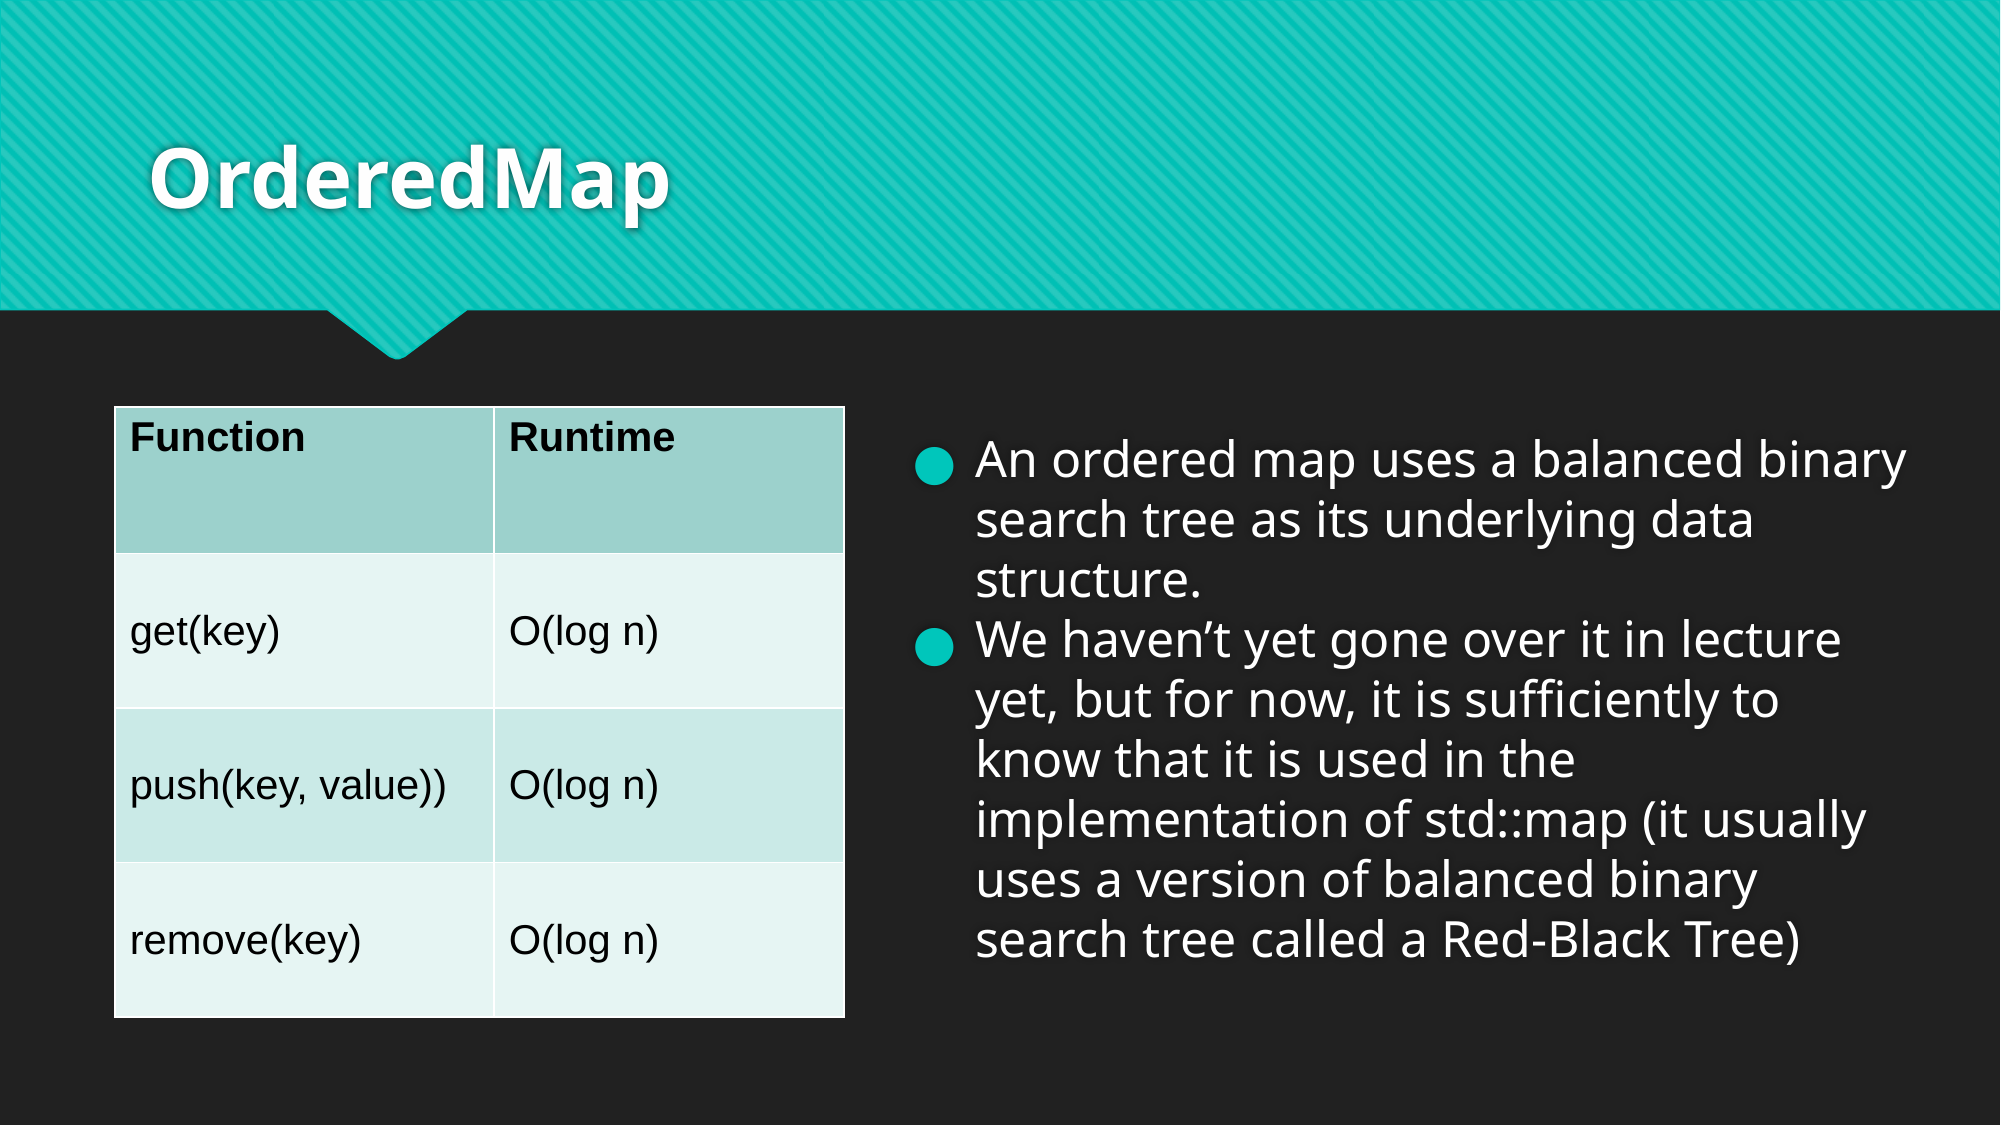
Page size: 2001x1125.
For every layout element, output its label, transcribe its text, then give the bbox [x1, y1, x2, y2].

table_header Runtime [495, 408, 843, 553]
picture [1, 1, 1999, 357]
table_cell O(log n) [495, 709, 843, 862]
table_cell O(log n) [495, 863, 843, 1016]
table_cell remove(key) [116, 863, 493, 1016]
table_cell O(log n) [495, 554, 843, 707]
title OrderedMap [132, 73, 1868, 233]
list An ordered map uses a balanced binary search tree as its underlying data structure. We haven’t yet gone over it in lecture yet, but for now, it is sufficiently to know that it is used in the implementation of std::map (it usually uses a version of balanced binary search tree called a Red-Black Tree) [884, 370, 1930, 1024]
table_cell get(key) [116, 554, 493, 707]
table_header Function [116, 408, 493, 553]
table_cell push(key, value)) [116, 709, 493, 862]
